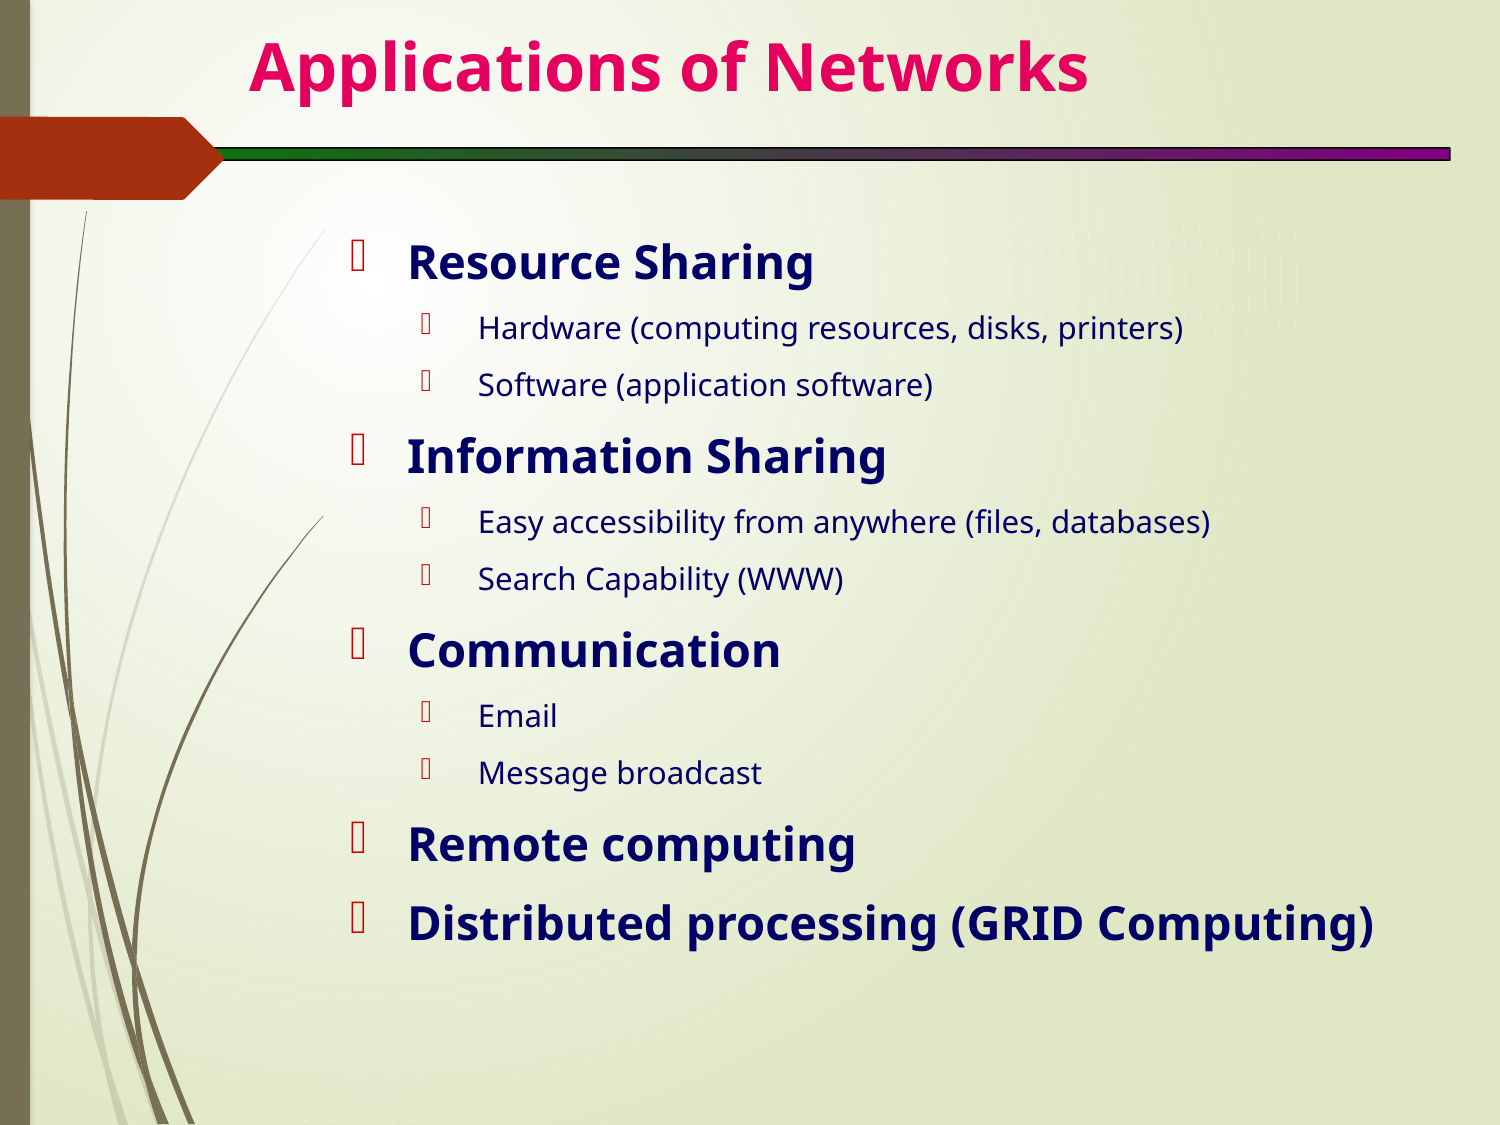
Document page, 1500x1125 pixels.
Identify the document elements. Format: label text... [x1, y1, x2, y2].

title Applications of Networks [249, 24, 1331, 236]
list Resource Sharing Hardware (computing resources, disks, printers) Software (application software) Information Sharing Easy accessibility from anywhere (files, databases) Search Capability (WWW) Communication Email Message broadcast Remote computing Distributed processing (GRID Computing) [318, 224, 1400, 970]
